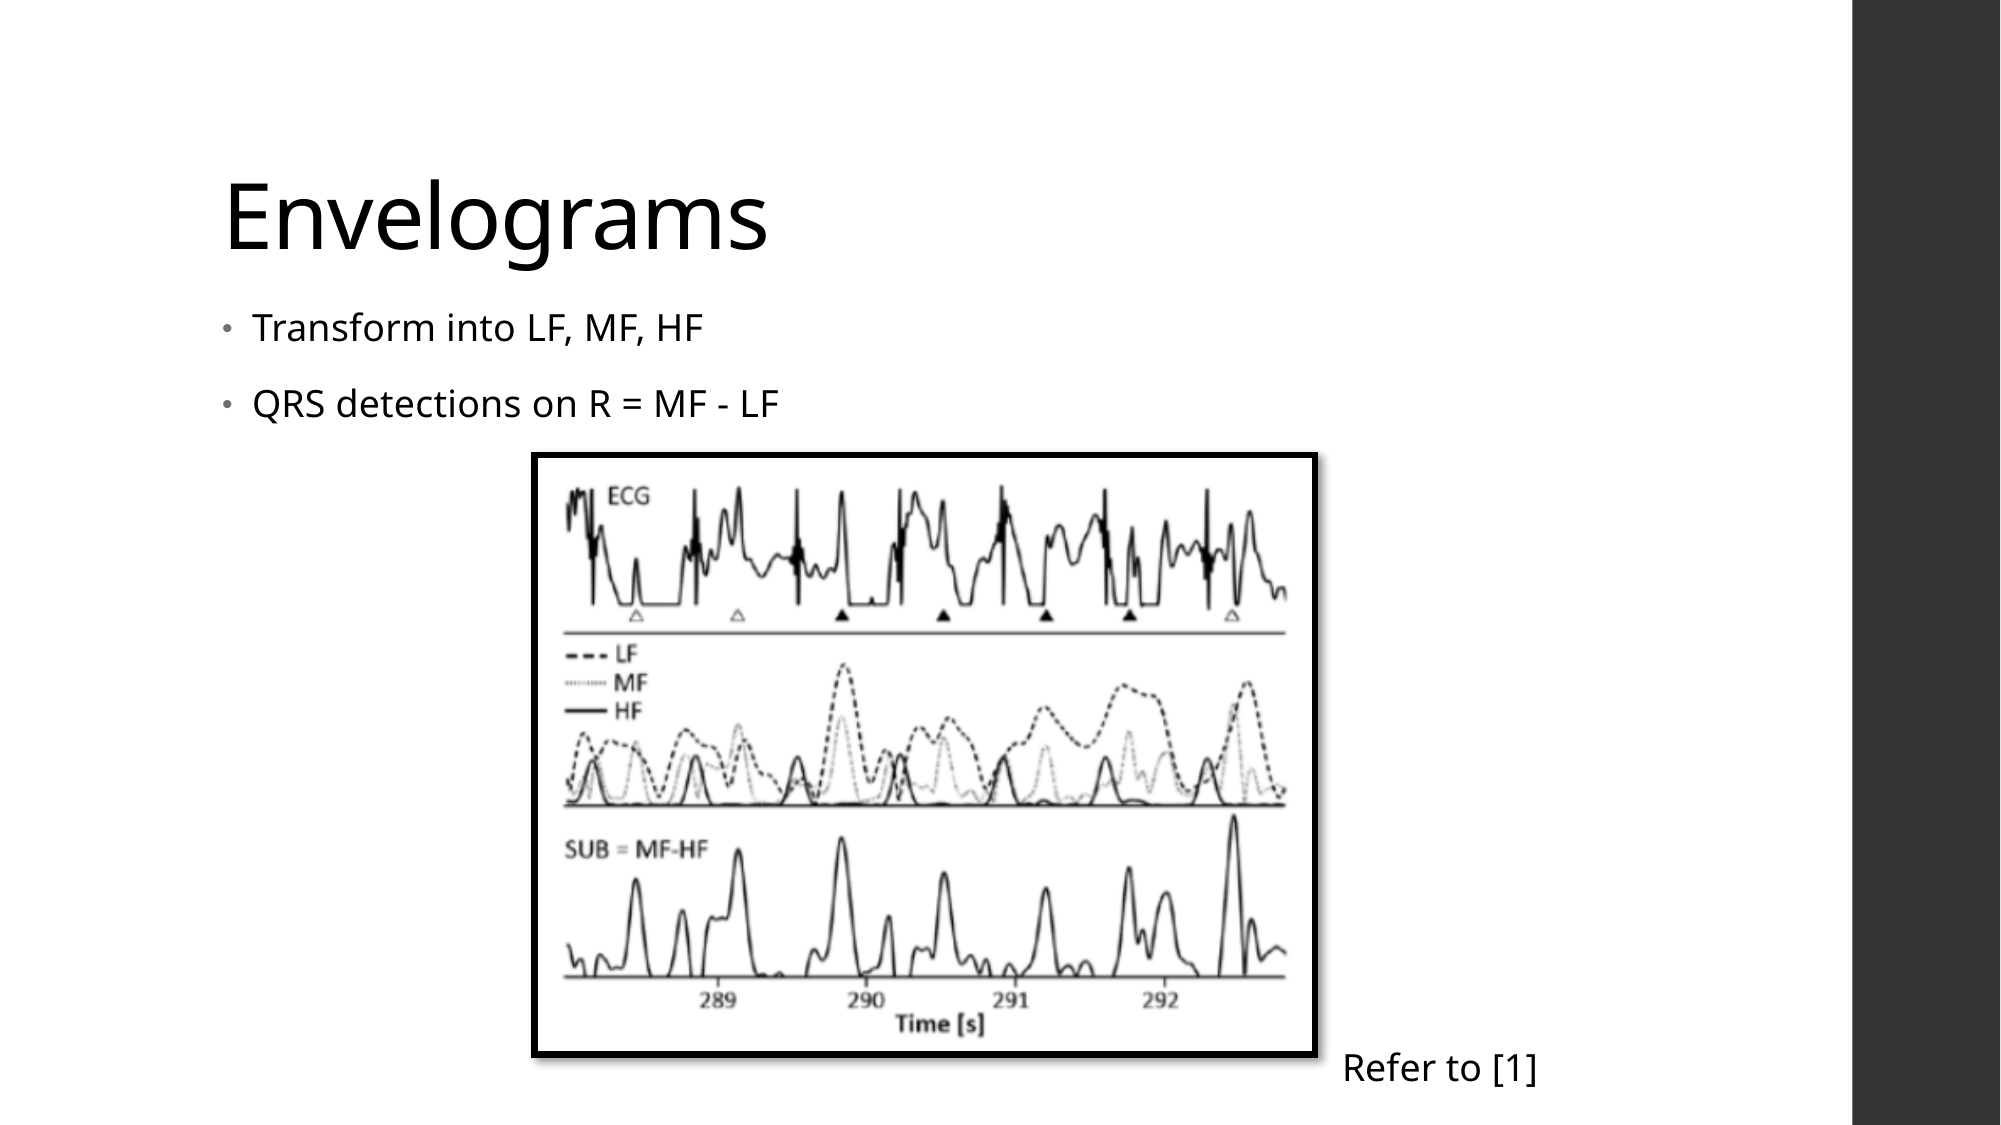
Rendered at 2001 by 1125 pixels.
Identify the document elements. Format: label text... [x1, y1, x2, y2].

list Transform into LF, MF, HF QRS detections on R = MF - LF [206, 299, 1617, 1014]
text_box Refer to [1] [1327, 1036, 1554, 1097]
title Envelograms [206, 60, 1797, 278]
picture [537, 457, 1313, 1052]
